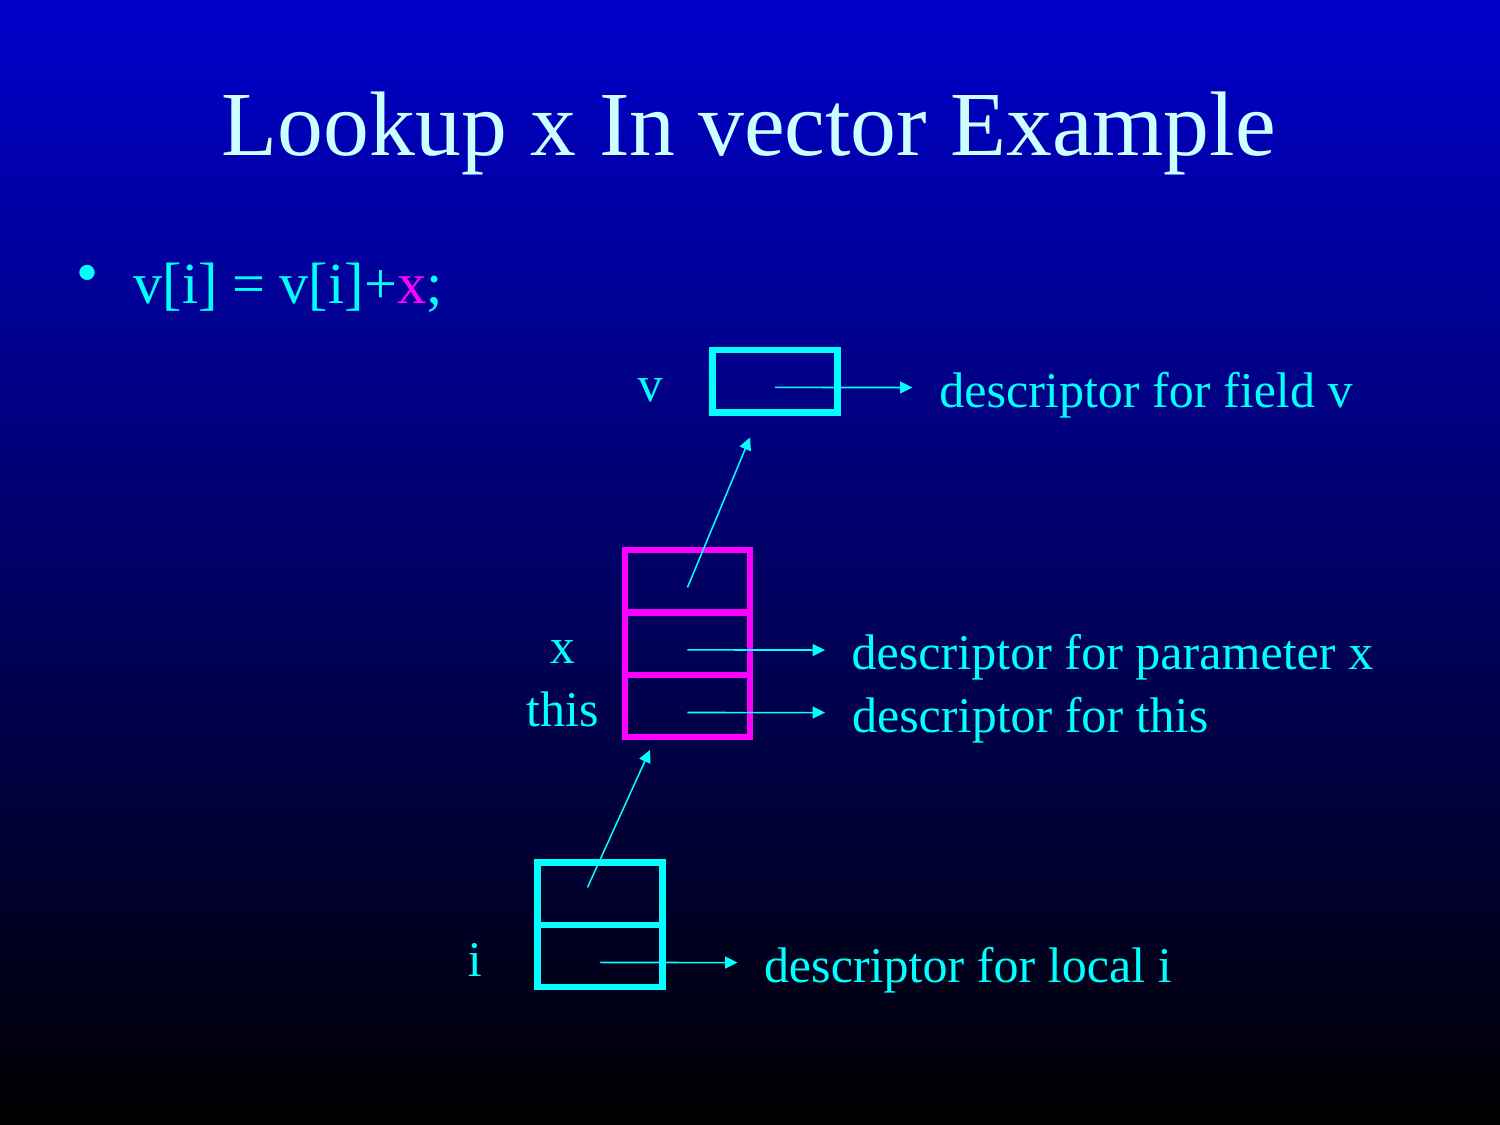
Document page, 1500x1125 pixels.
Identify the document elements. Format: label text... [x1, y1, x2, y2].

text_box [624, 549, 750, 613]
text_box [625, 613, 750, 674]
text_box descriptor for this [837, 674, 1224, 750]
text_box descriptor for local i [749, 924, 1187, 1000]
text_box descriptor for field v [924, 349, 1368, 425]
text_box [538, 925, 663, 988]
text_box [587, 750, 651, 888]
text_box [599, 956, 738, 969]
text_box Lookup x In vector Example [62, 24, 1438, 213]
text_box i [412, 924, 538, 988]
text_box [625, 674, 750, 738]
text_box v [587, 349, 713, 413]
text_box [774, 381, 913, 394]
text_box [687, 437, 751, 588]
text_box [537, 862, 663, 925]
text_box v[i] = v[i]+x; [62, 237, 1438, 1038]
text_box [687, 643, 826, 657]
text_box this [500, 674, 625, 738]
text_box [713, 349, 838, 413]
text_box x [500, 612, 625, 674]
text_box [687, 706, 826, 719]
text_box descriptor for parameter x [836, 612, 1389, 688]
